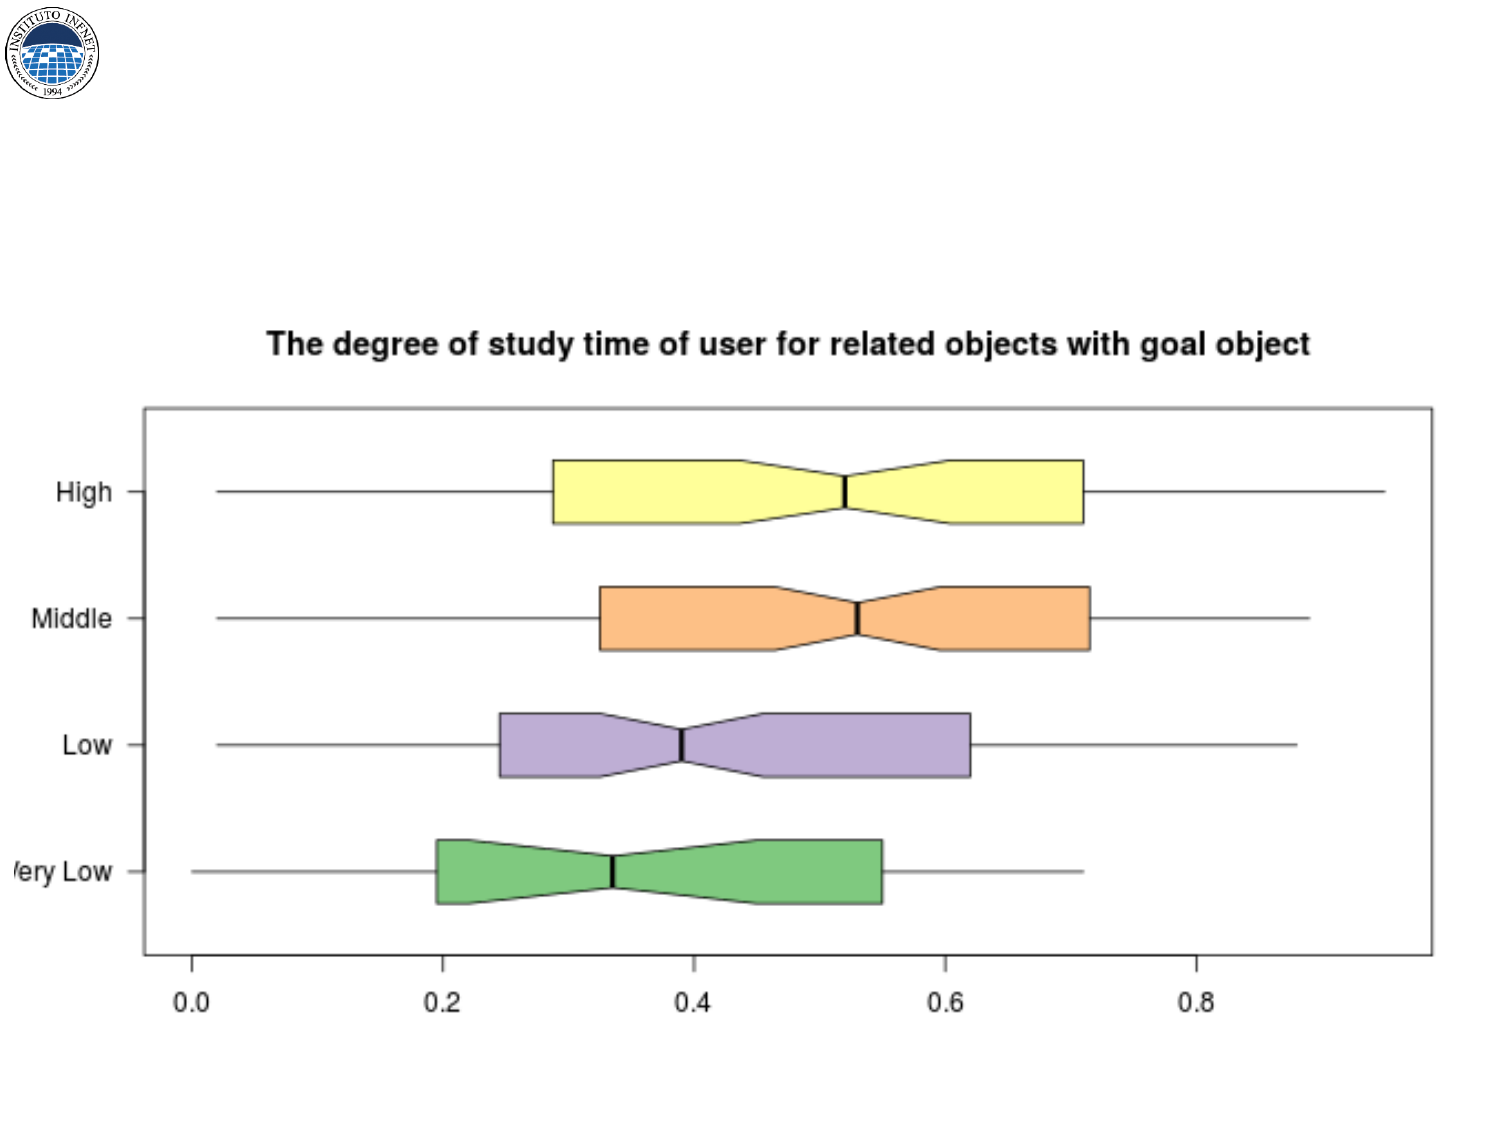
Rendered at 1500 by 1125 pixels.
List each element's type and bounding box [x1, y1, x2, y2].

picture [5, 7, 99, 99]
picture [14, 278, 1500, 1120]
